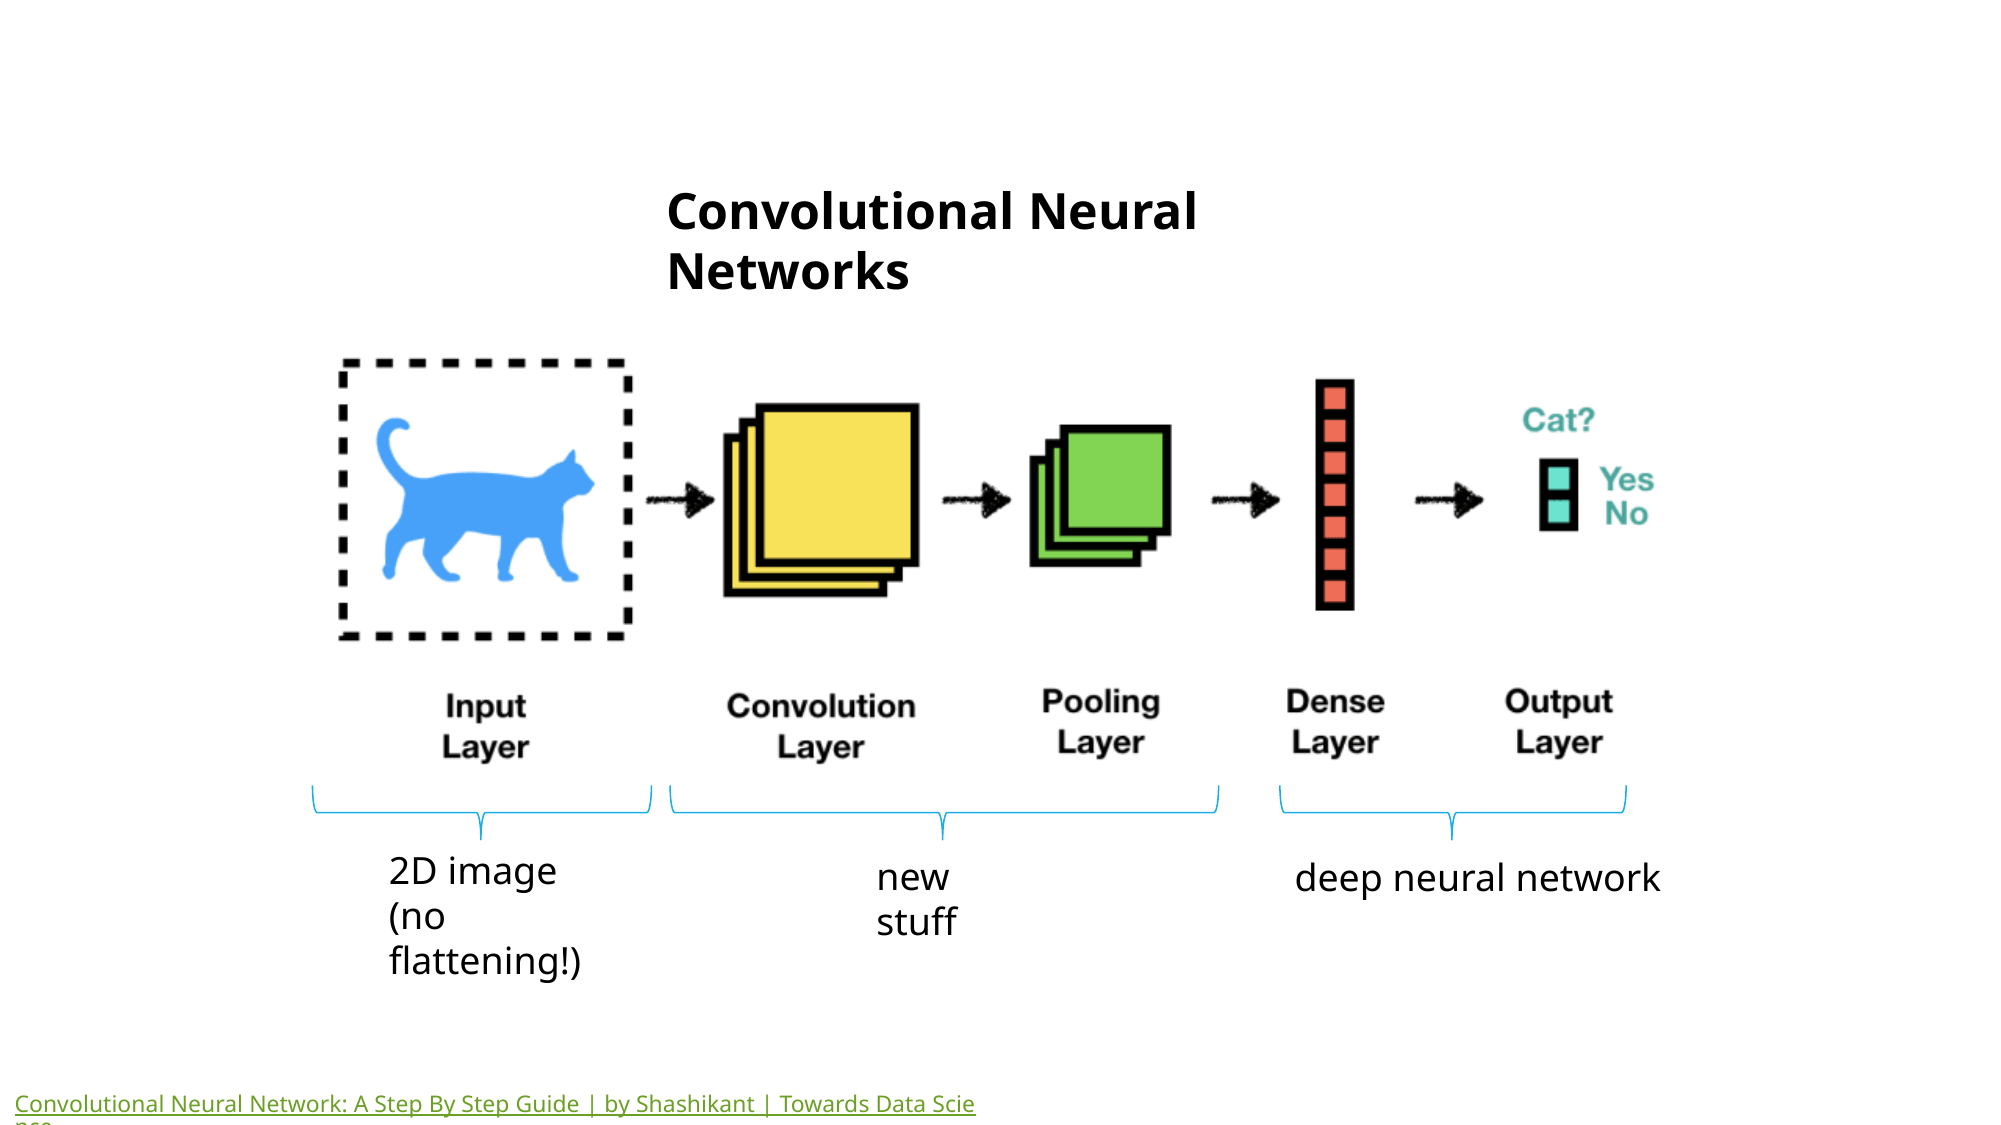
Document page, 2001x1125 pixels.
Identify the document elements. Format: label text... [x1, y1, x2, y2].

text_box Convolutional Neural Network: A Step By Step Guide | by Shashikant | Towards Data Science [0, 1082, 1000, 1125]
text_box [312, 803, 651, 839]
text_box deep neural network [1279, 846, 1705, 907]
text_box [1280, 804, 1626, 841]
text_box 2D image (no flattening!) [374, 839, 626, 990]
text_box Convolutional Neural Networks [651, 172, 1349, 307]
picture [312, 327, 1688, 798]
text_box [670, 804, 1219, 841]
text_box new stuff [861, 846, 1052, 951]
